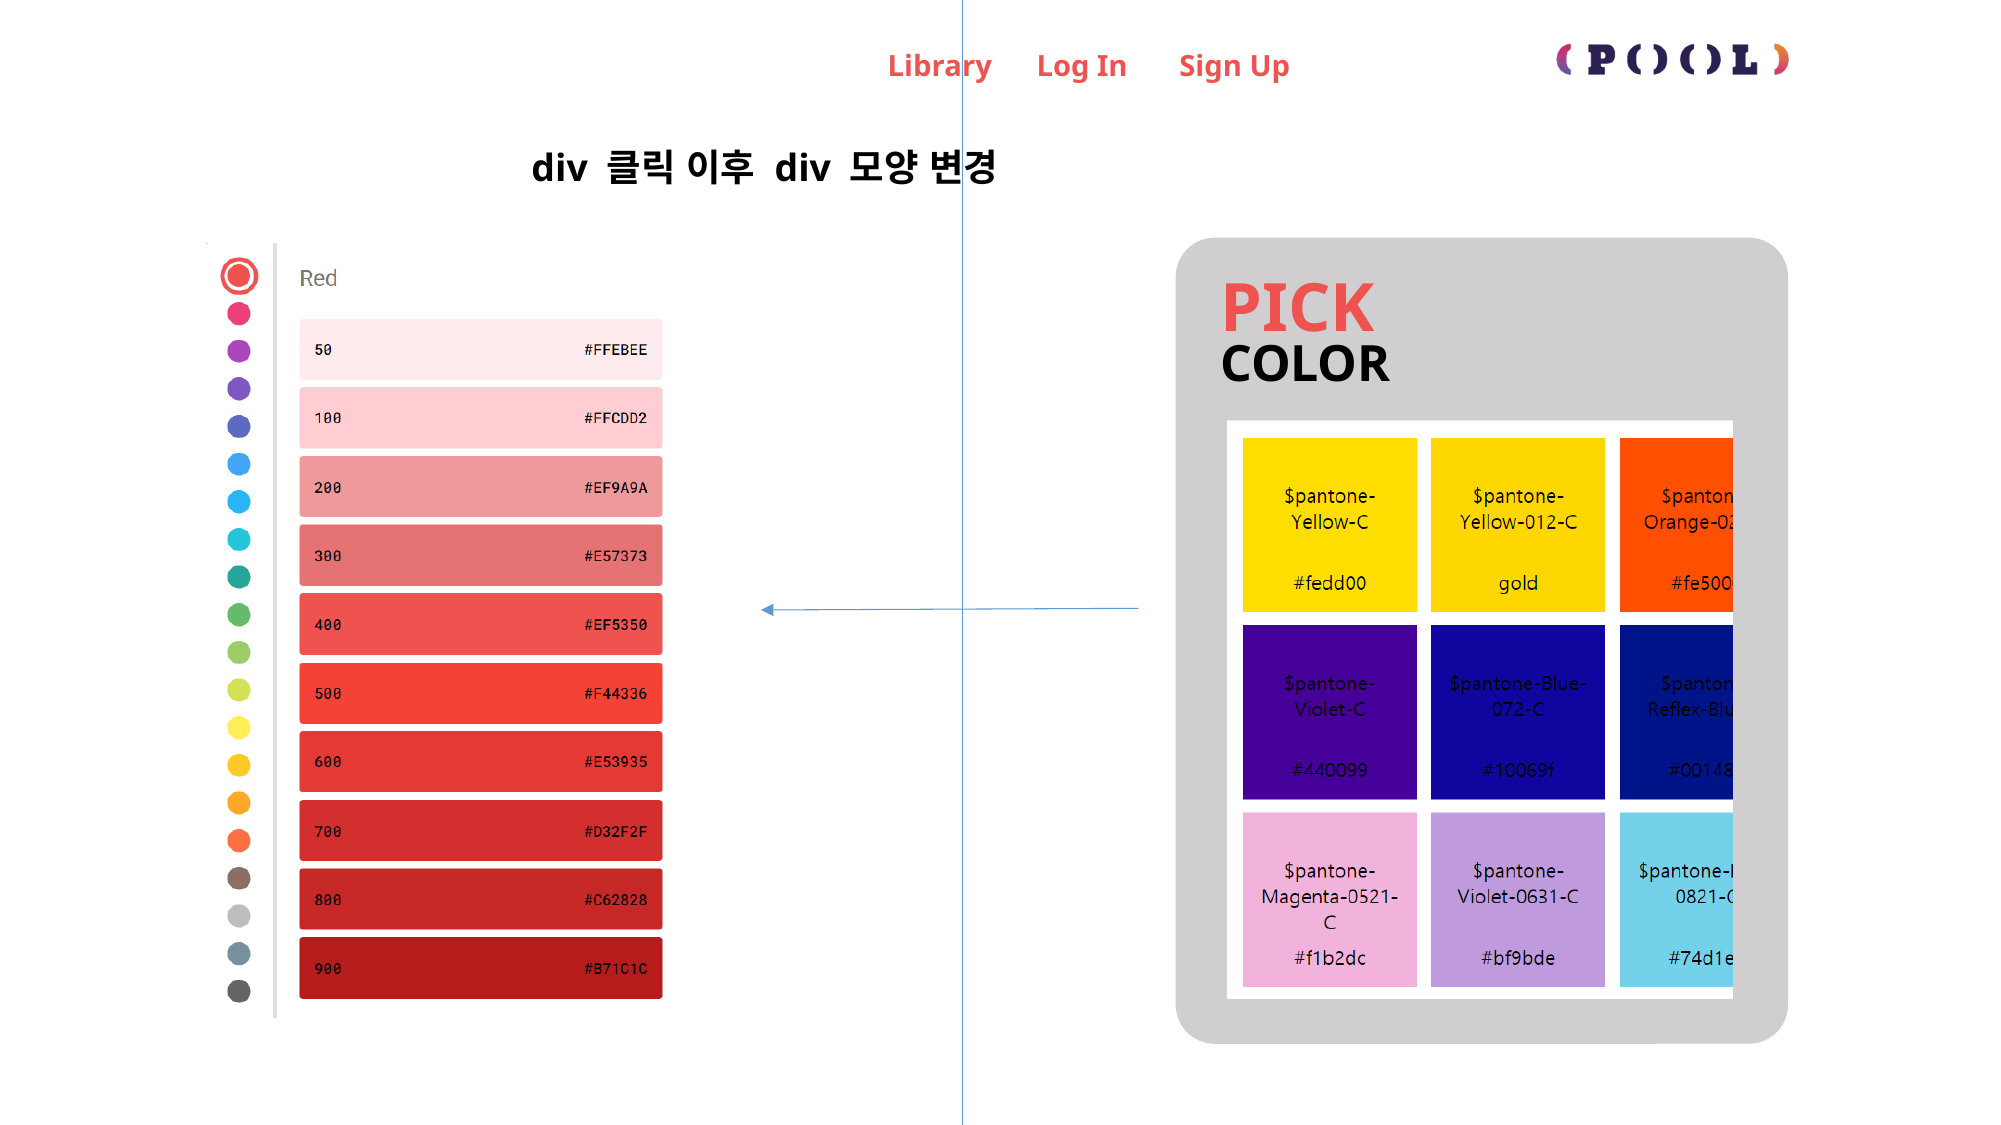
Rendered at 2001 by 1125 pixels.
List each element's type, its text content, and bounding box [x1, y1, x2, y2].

text_box div 클릭 이후 div 모양 변경 [516, 136, 962, 197]
picture [1556, 43, 1789, 75]
text_box [1174, 236, 1790, 1045]
text_box div 클릭 이후 div 모양 변경 [963, 136, 1651, 197]
text_box Log In [1021, 40, 1202, 91]
text_box [1226, 419, 1734, 1000]
text_box Library [963, 39, 1053, 90]
text_box Library [873, 39, 962, 90]
text_box Sign Up [1202, 40, 1345, 91]
picture [206, 242, 681, 1018]
picture [1235, 426, 1733, 993]
text_box PICK [1205, 257, 1469, 324]
text_box COLOR [1205, 324, 1469, 400]
